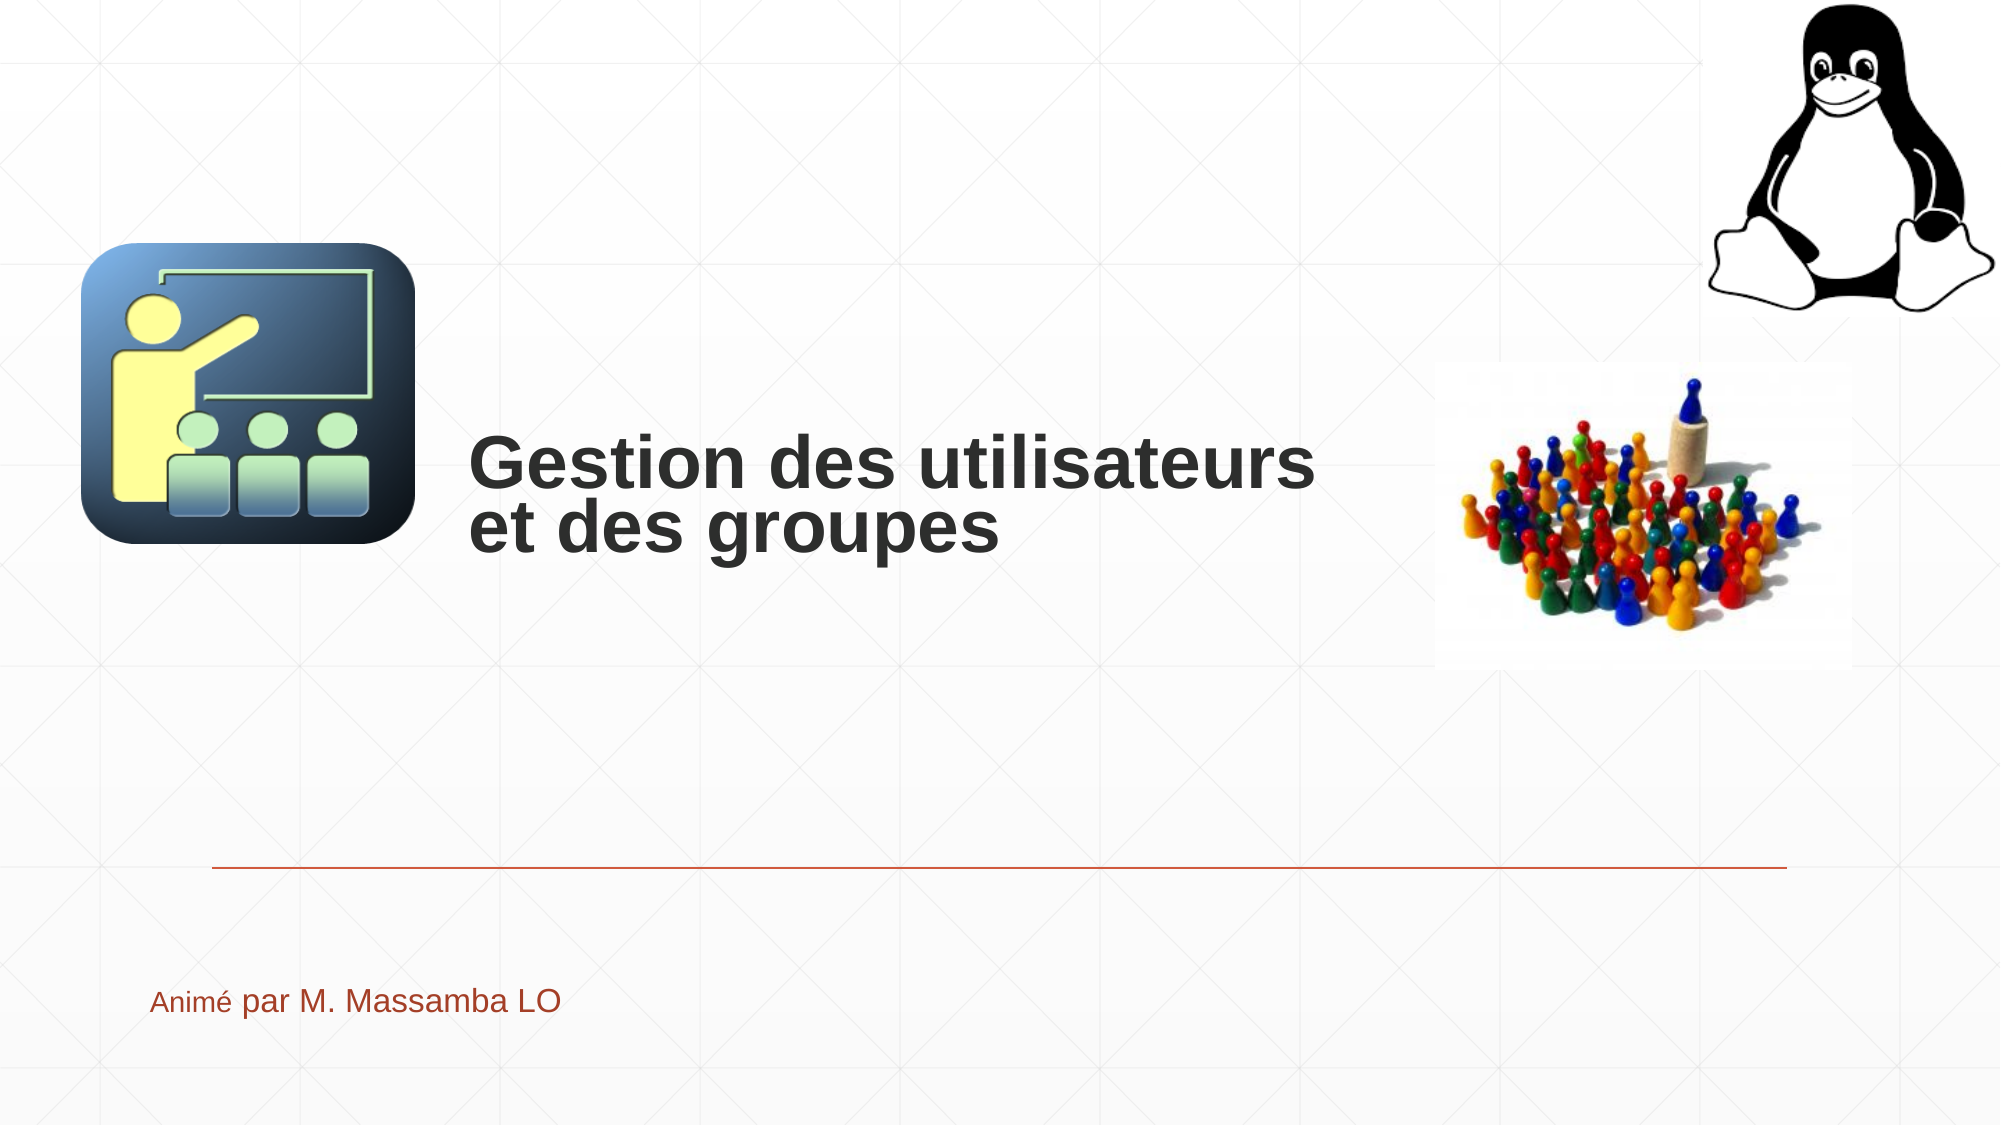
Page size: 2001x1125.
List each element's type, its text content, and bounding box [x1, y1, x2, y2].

picture [81, 243, 415, 544]
picture [1434, 362, 1852, 670]
picture [1703, 0, 2000, 317]
subtitle Animé par M. Massamba LO [134, 978, 1711, 1053]
text_box Gestion des utilisateurs et des groupes [453, 14, 1374, 573]
